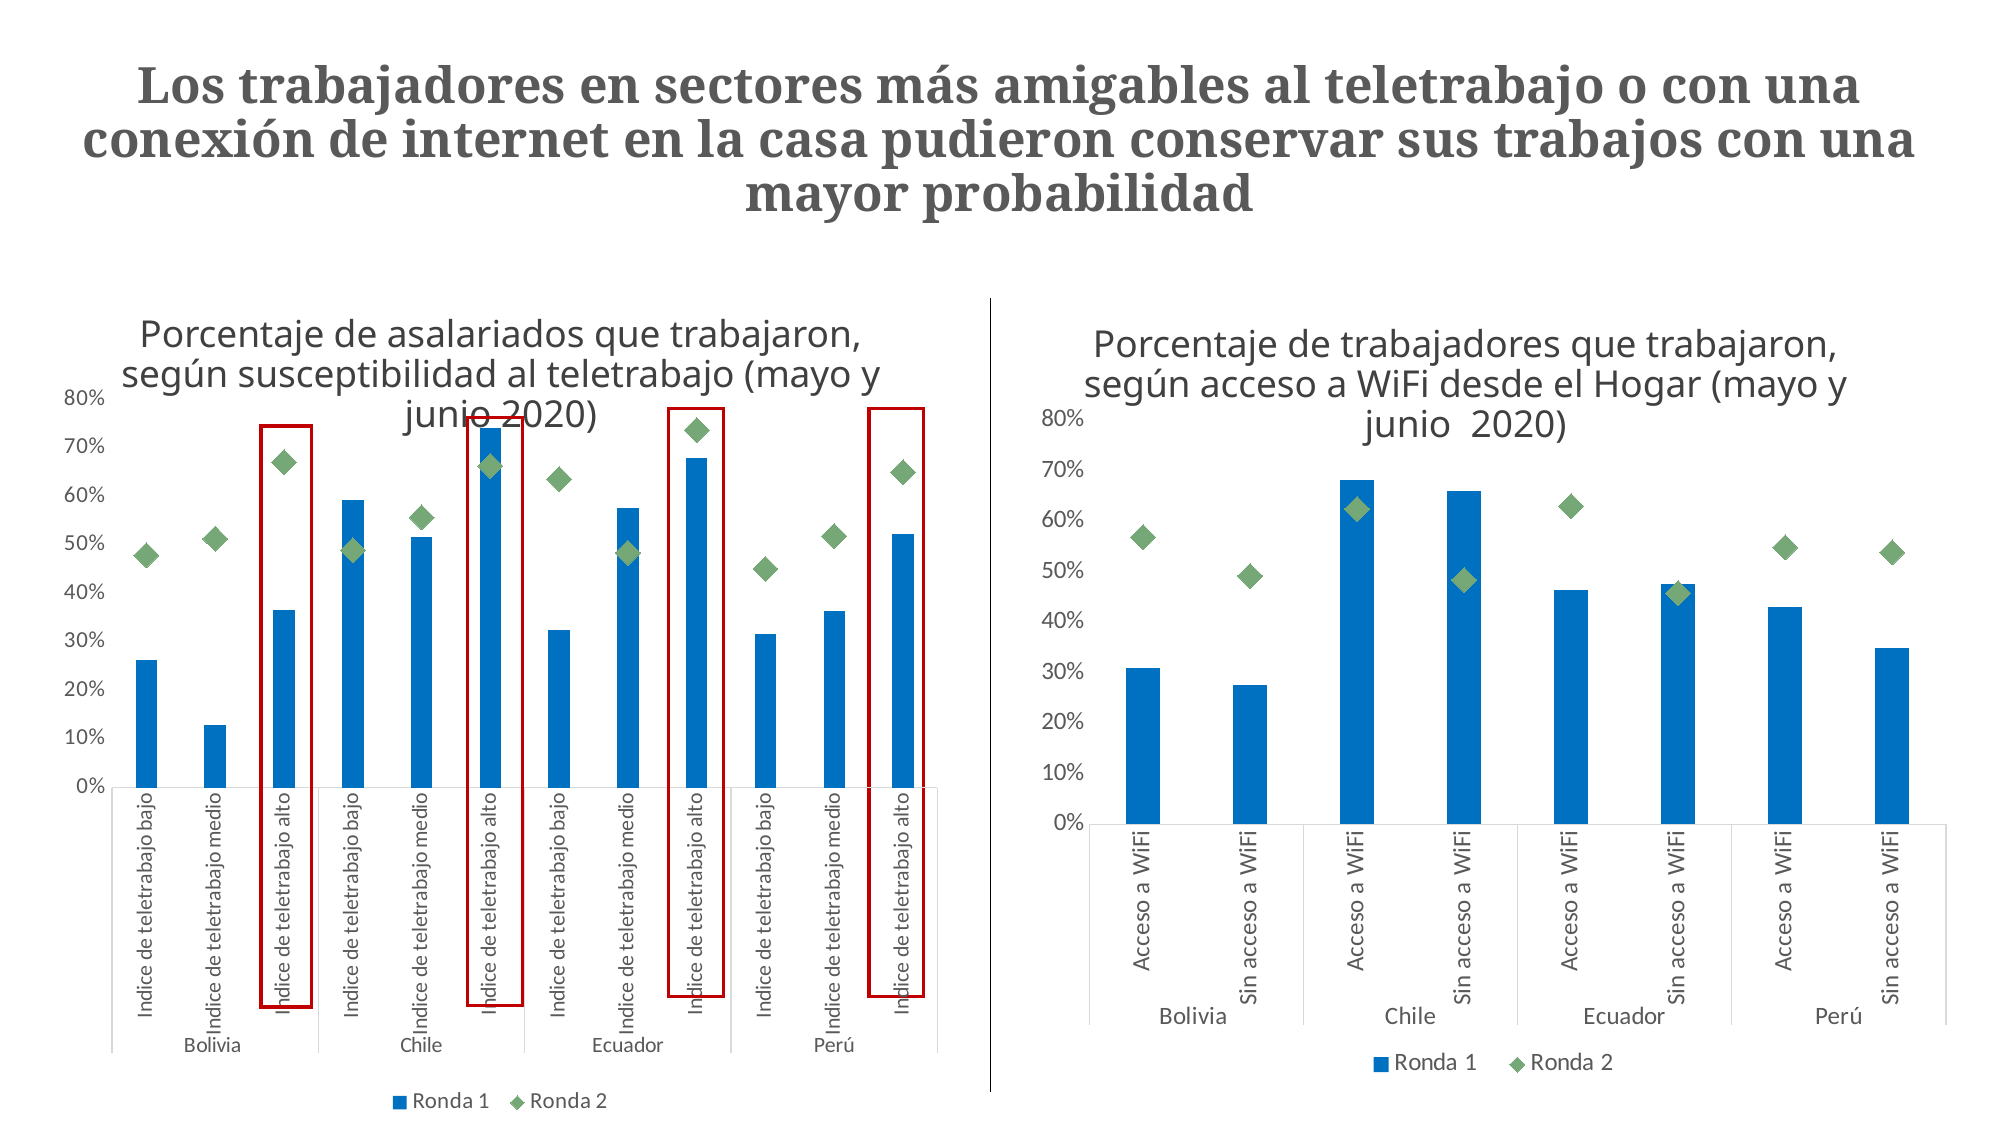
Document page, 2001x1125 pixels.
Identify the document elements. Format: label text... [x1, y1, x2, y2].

chart [1022, 393, 1965, 1093]
text_box Porcentaje de trabajadores que trabajaron, según acceso a WiFi desde el Hogar (mayo y junio 2020) [1042, 317, 1889, 393]
chart [45, 373, 956, 1121]
text_box Porcentaje de asalariados que trabajaron, según susceptibilidad al teletrabajo (mayo y junio 2020) [77, 307, 924, 373]
title Los trabajadores en sectores más amigables al teletrabajo o con una conexión de internet en la casa pudieron conservar sus trabajos con una mayor probabilidad [57, 32, 1942, 250]
